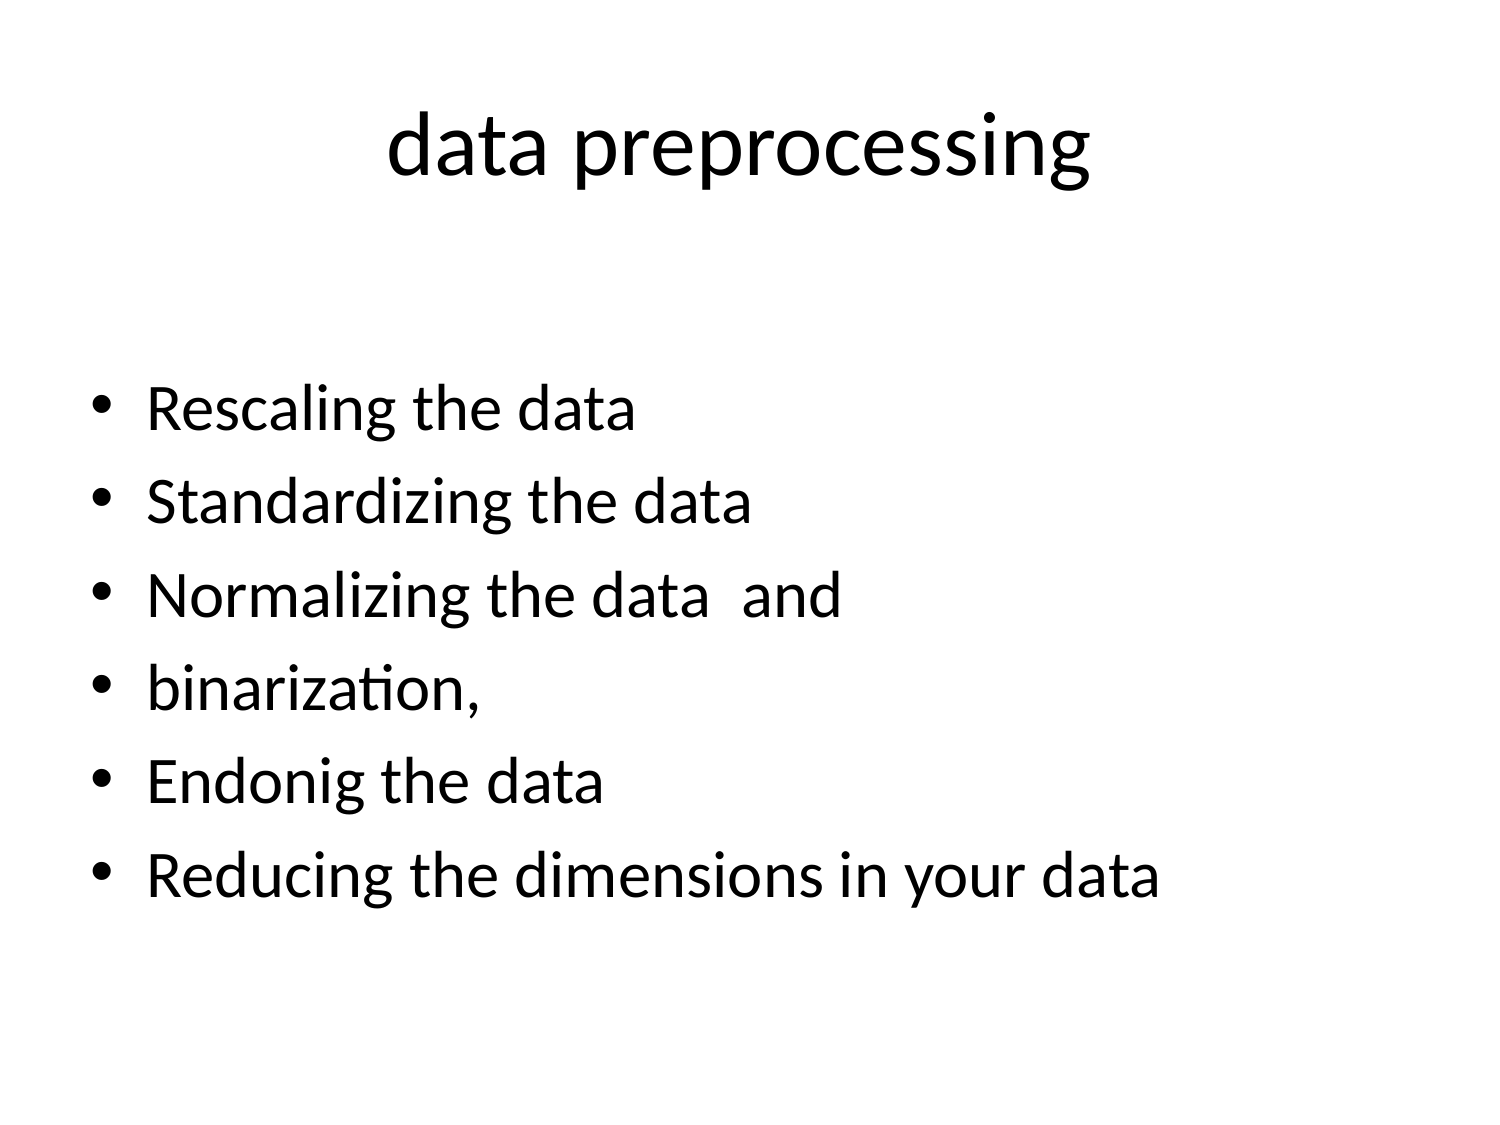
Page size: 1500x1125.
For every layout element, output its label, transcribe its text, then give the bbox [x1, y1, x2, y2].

list Rescaling the data Standardizing the data Normalizing the data and binarization, Endonig the data Reducing the dimensions in your data [75, 262, 1425, 1005]
title data preprocessing [75, 45, 1425, 233]
